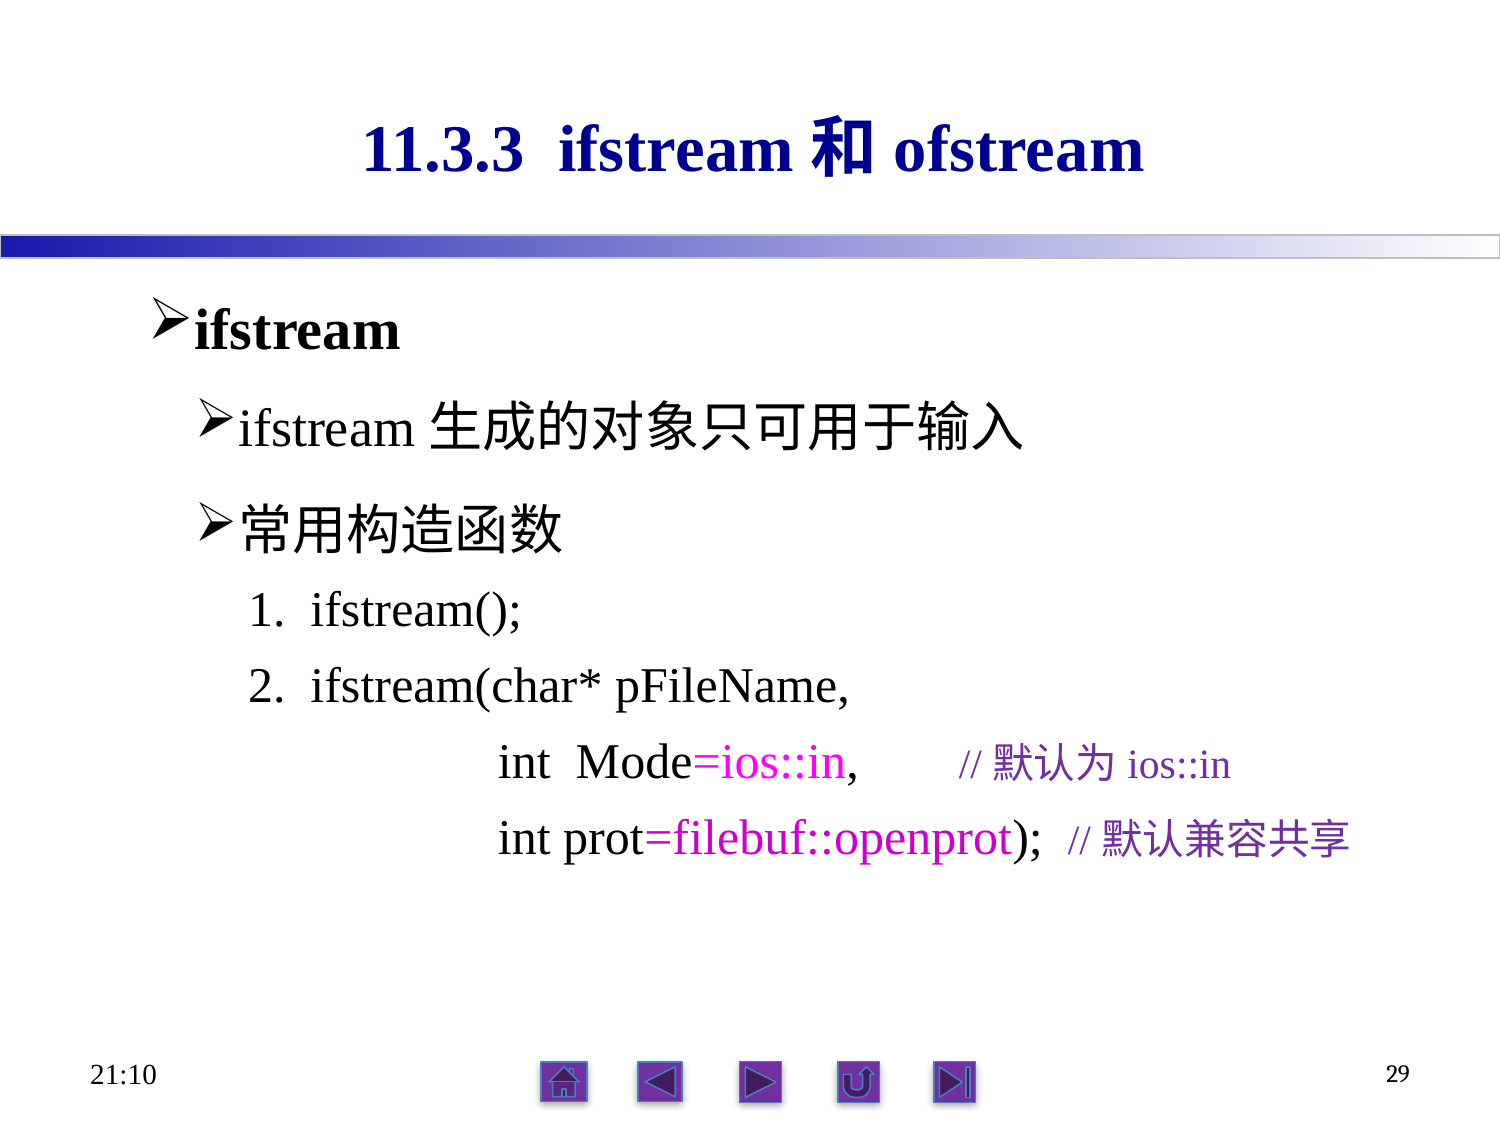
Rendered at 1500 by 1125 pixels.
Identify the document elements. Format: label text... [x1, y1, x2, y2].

title 11.3.3 ifstream和ofstream [153, 50, 1354, 239]
slide_number 29 [1074, 1042, 1425, 1103]
list ifstream ifstream生成的对象只可用于输入 常用构造函数 ifstream(); ifstream(char* pFileName, int Mode=ios::in, //默认为ios::in int prot=filebuf::openprot); //默认兼容共享 [132, 276, 1384, 1043]
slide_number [75, 1042, 425, 1103]
